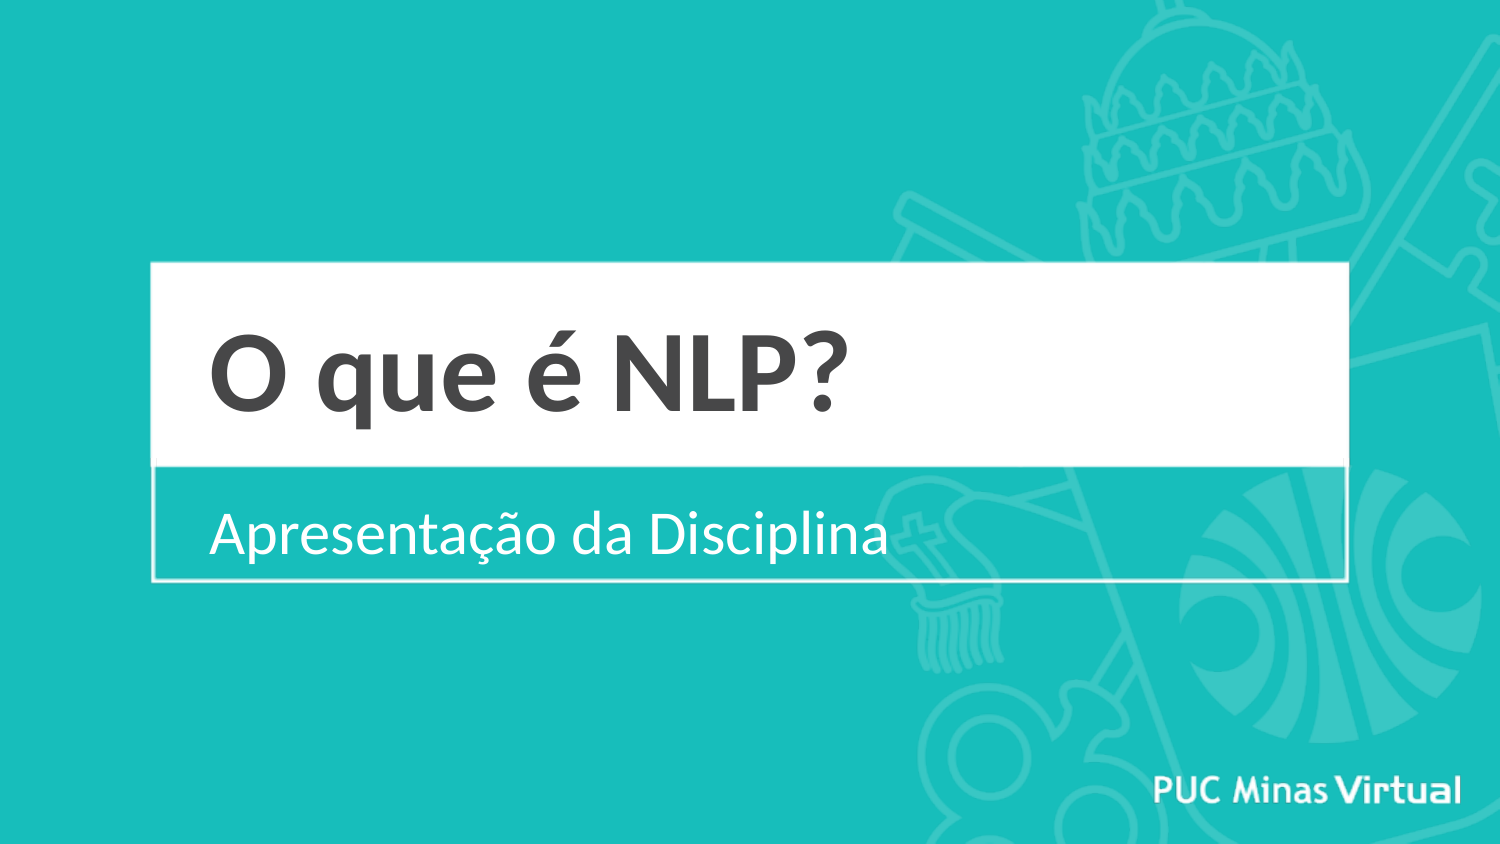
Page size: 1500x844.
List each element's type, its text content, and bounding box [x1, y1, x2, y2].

subtitle Apresentação da Disciplina [194, 483, 1353, 577]
title O que é NLP? [194, 260, 1353, 468]
picture [135, 0, 1500, 844]
